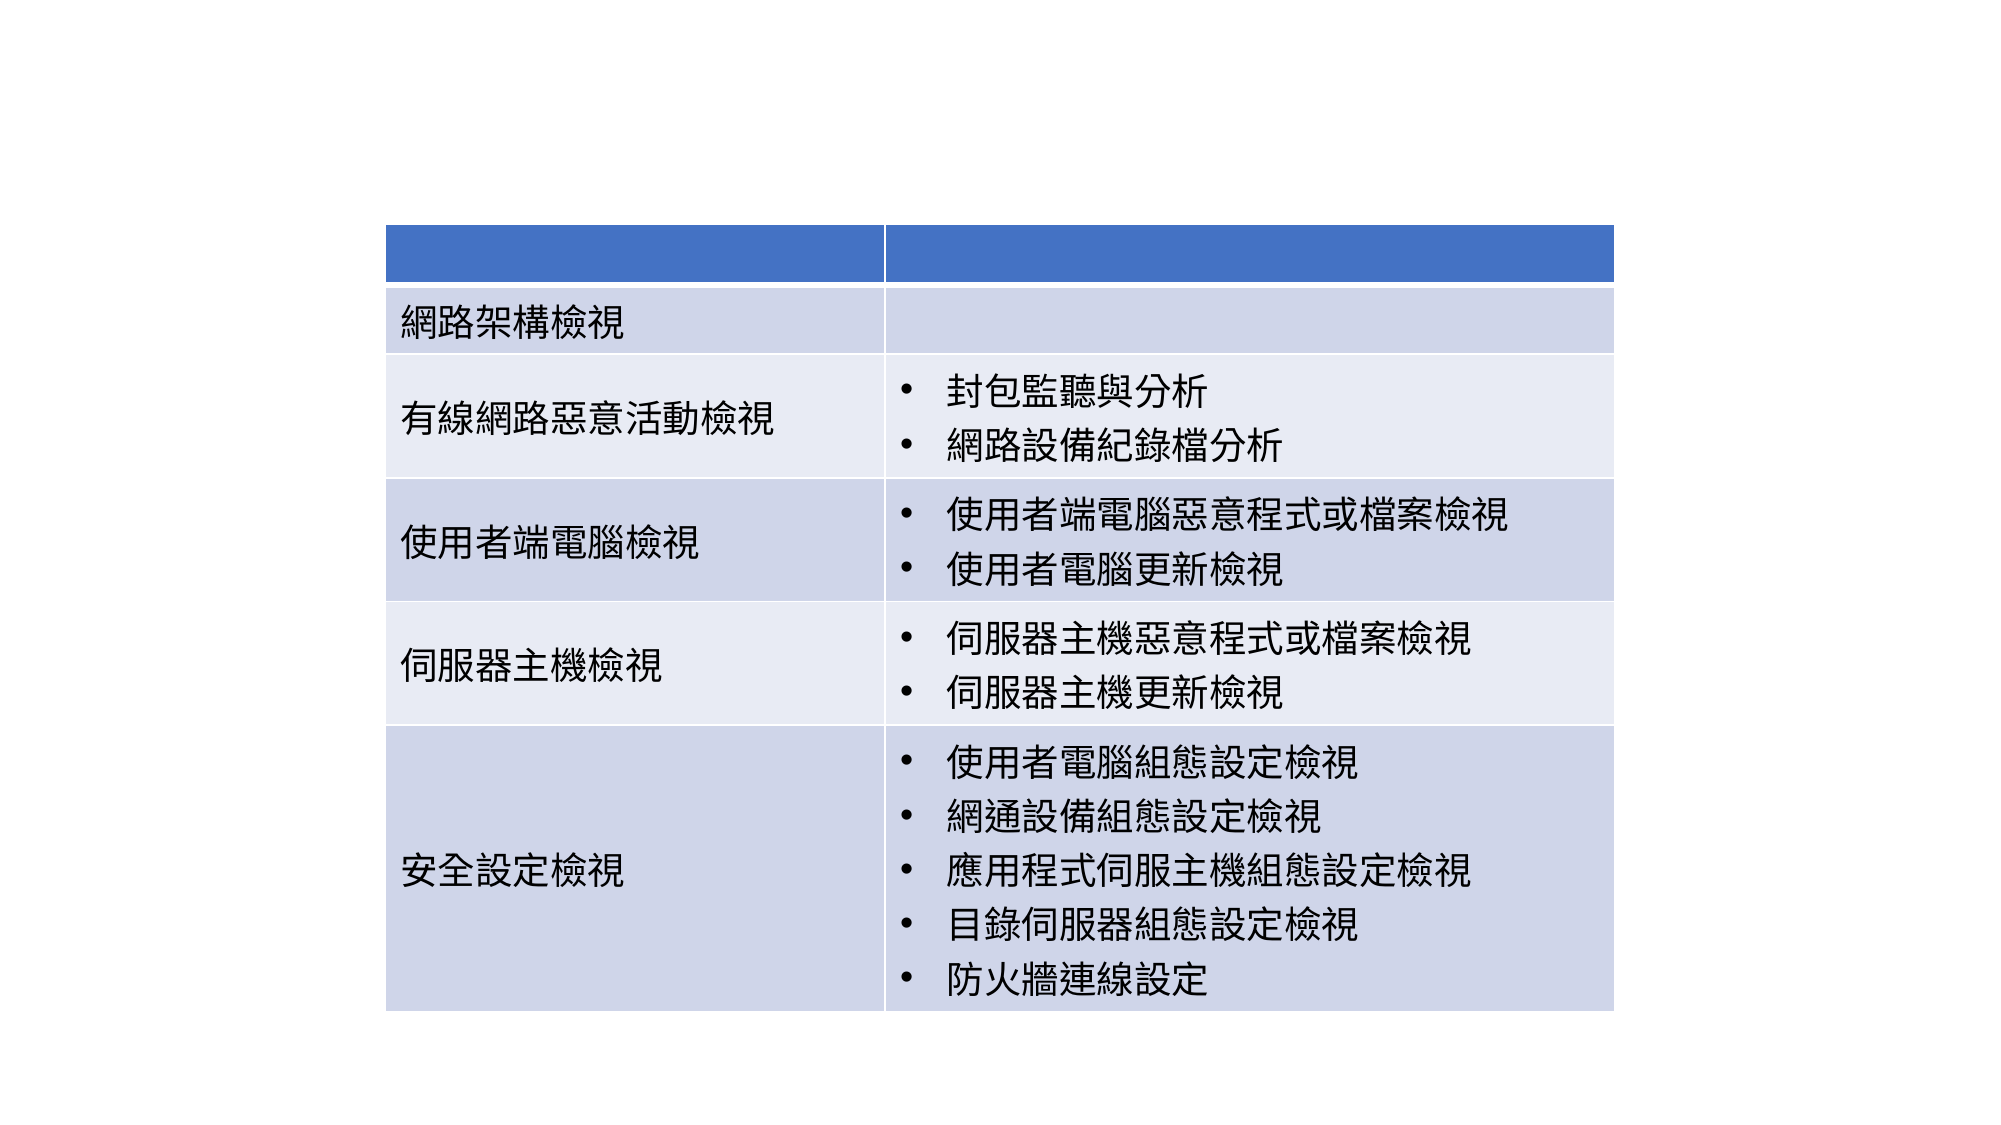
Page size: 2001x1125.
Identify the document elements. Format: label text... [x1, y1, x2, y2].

table_cell 使用者端電腦檢視 [386, 479, 884, 601]
table_cell 使用者電腦組態設定檢視 網通設備組態設定檢視 應用程式伺服主機組態設定檢視 目錄伺服器組態設定檢視 防火牆連線設定 [886, 726, 1614, 1011]
table_cell [886, 288, 1614, 353]
table_cell 網路架構檢視 [386, 288, 884, 353]
table_header [886, 225, 1614, 282]
table_cell 伺服器主機惡意程式或檔案檢視 伺服器主機更新檢視 [886, 602, 1614, 724]
table_cell 安全設定檢視 [386, 726, 884, 1011]
table_cell 伺服器主機檢視 [386, 602, 884, 724]
table_header [386, 225, 884, 282]
table_cell 封包監聽與分析 網路設備紀錄檔分析 [886, 355, 1614, 477]
table_cell 有線網路惡意活動檢視 [386, 355, 884, 477]
table_cell 使用者端電腦惡意程式或檔案檢視 使用者電腦更新檢視 [886, 479, 1614, 601]
